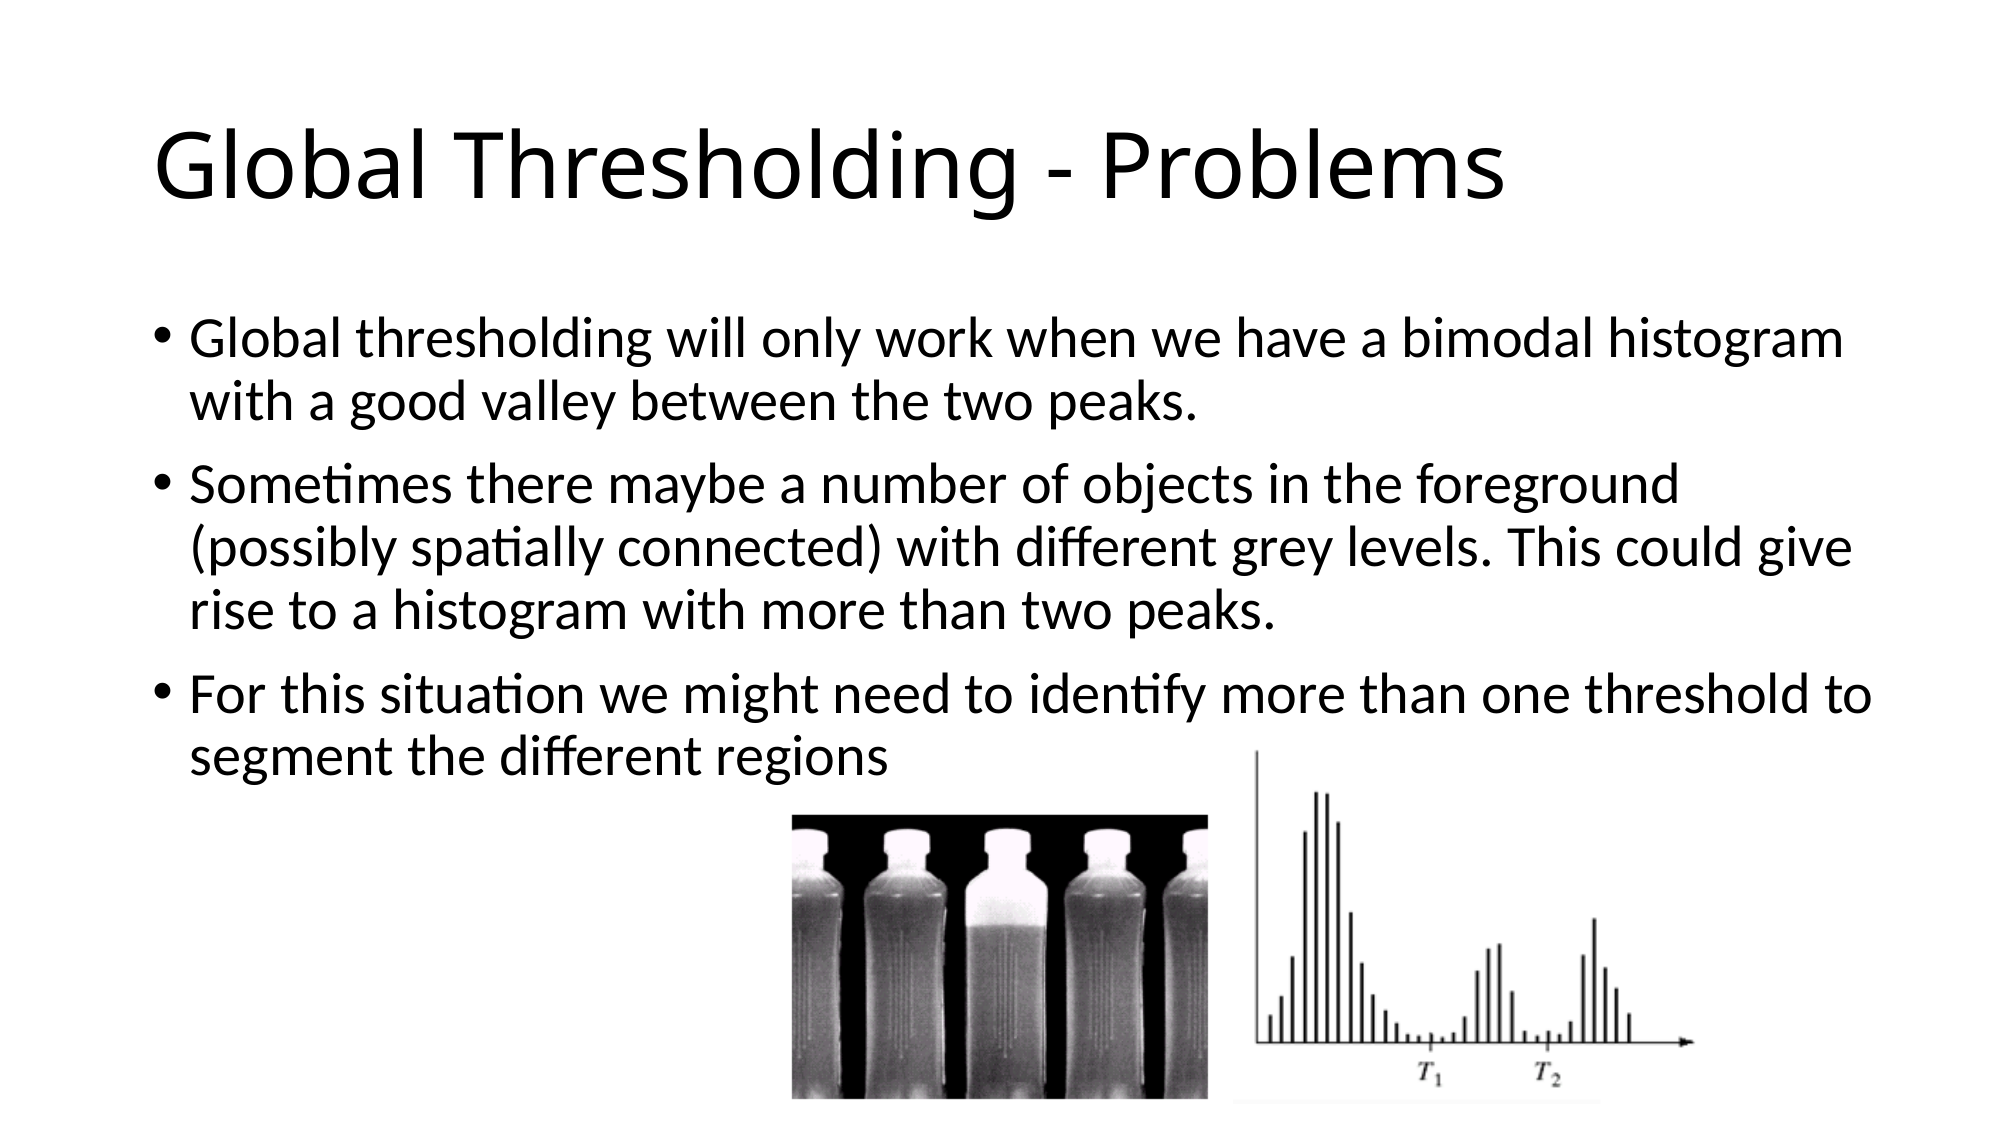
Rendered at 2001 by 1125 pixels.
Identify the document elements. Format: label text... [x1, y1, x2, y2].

picture [784, 812, 1216, 1104]
picture [1233, 747, 1737, 1104]
title Global Thresholding - Problems [137, 59, 1863, 278]
list Global thresholding will only work when we have a bimodal histogram with a good valley between the two peaks. Sometimes there maybe a number of objects in the foreground (possibly spatially connected) with different grey levels. This could give rise to a histogram with more than two peaks. For this situation we might need to identify more than one threshold to segment the different regions [137, 299, 1912, 1014]
